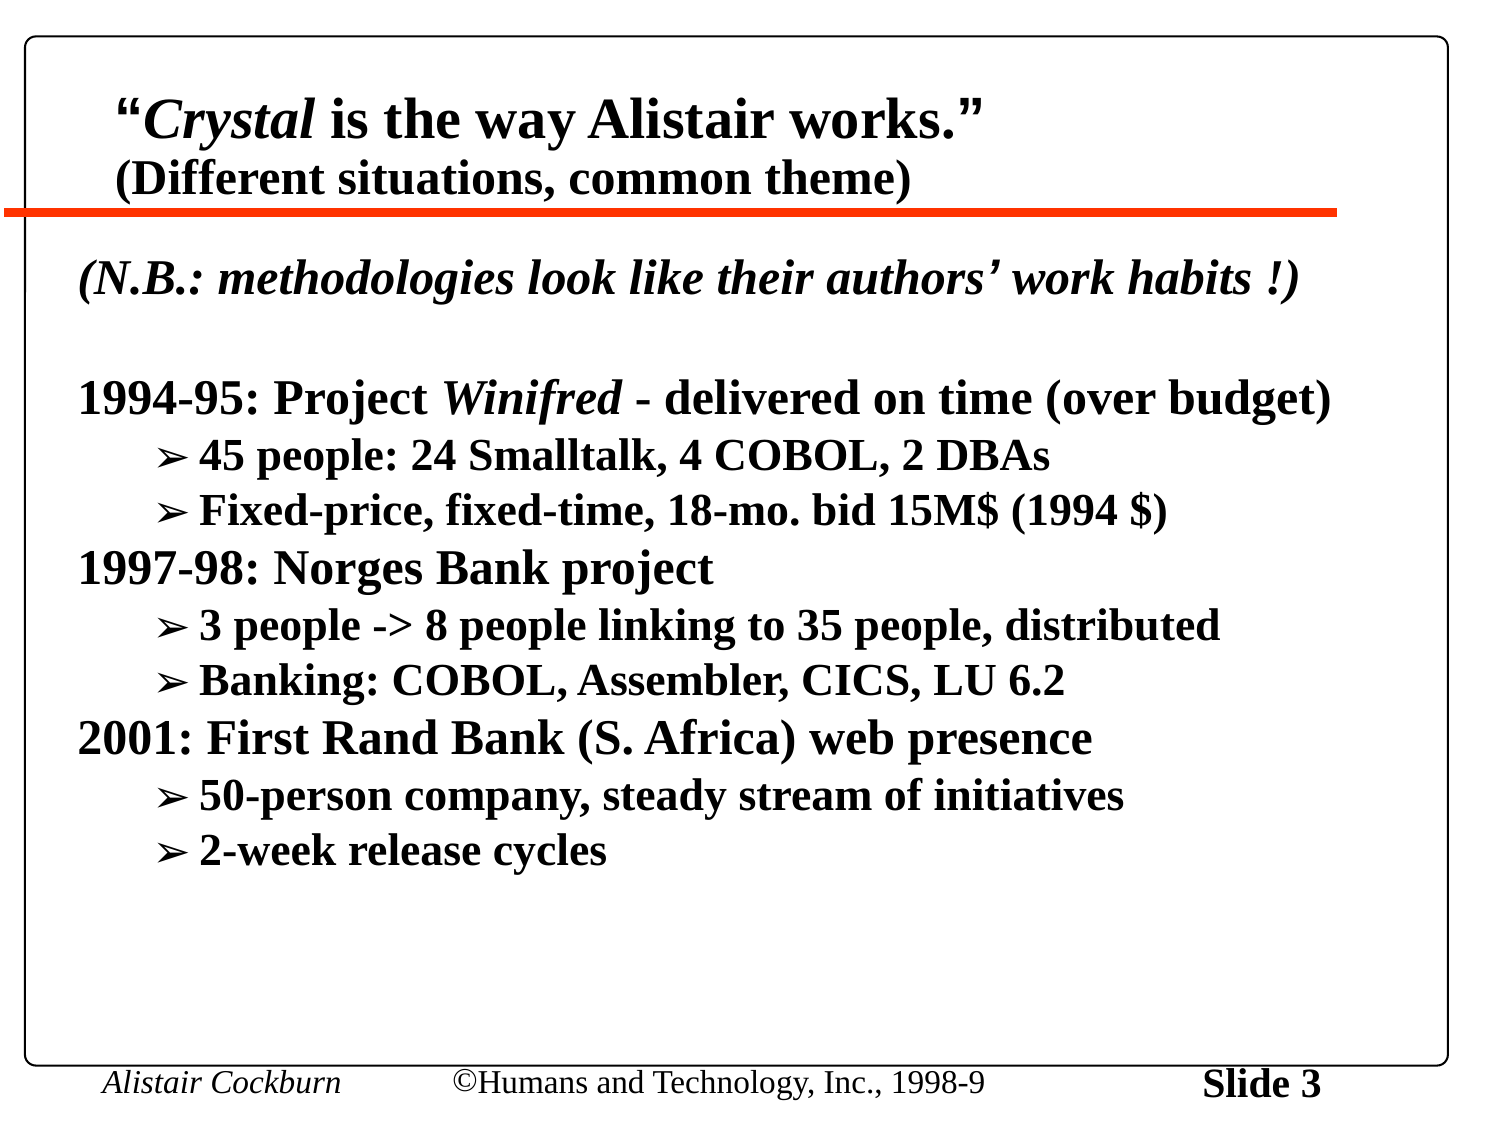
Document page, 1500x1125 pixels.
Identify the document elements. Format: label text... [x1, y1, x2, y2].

title “Crystal is the way Alistair works.” (Different situations, common theme) [99, 37, 1413, 213]
list (N.B.: methodologies look like their authors’ work habits !) 1994-95: Project Winifred - delivered on time (over budget) 45 people: 24 Smalltalk, 4 COBOL, 2 DBAs Fixed-price, fixed-time, 18-mo. bid 15M$ (1994 $) 1997-98: Norges Bank project 3 people -> 8 people linking to 35 people, distributed Banking: COBOL, Assembler, CICS, LU 6.2 2001: First Rand Bank (S. Africa) web presence 50-person company, steady stream of initiatives 2-week release cycles [62, 237, 1400, 1025]
